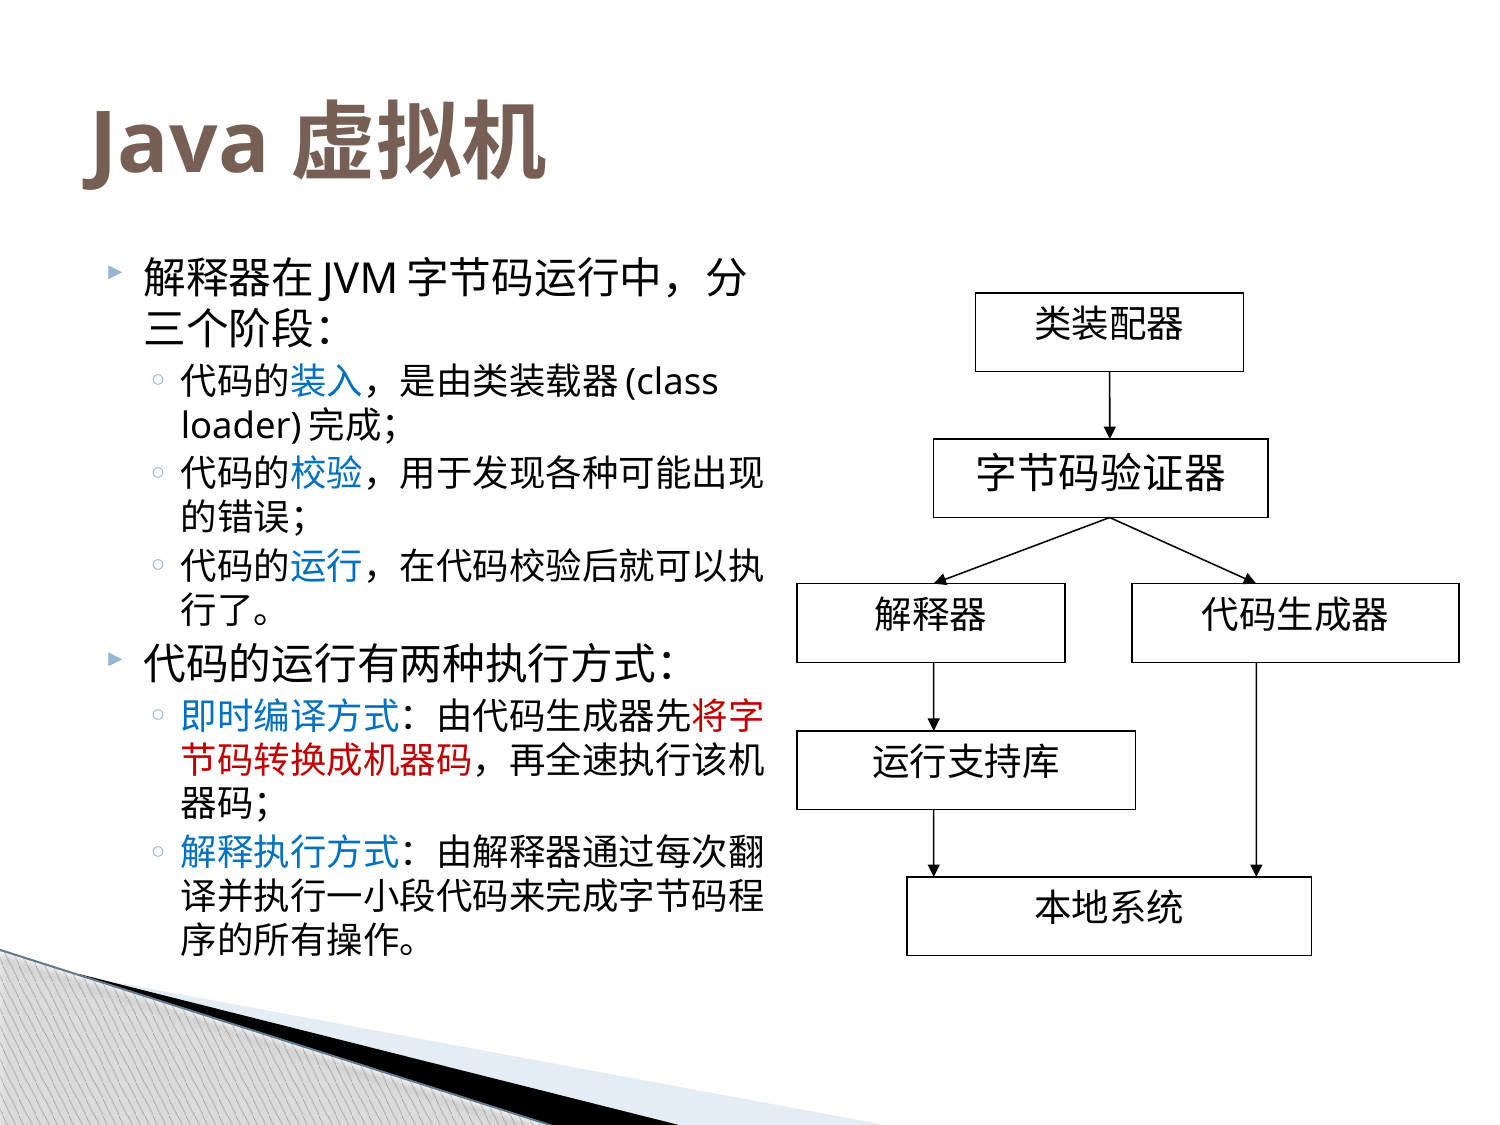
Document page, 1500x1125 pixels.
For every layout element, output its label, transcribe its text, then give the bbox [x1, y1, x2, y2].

list 解释器在JVM字节码运行中，分三个阶段： 代码的装入，是由类装载器(class loader)完成； 代码的校验，用于发现各种可能出现的错误； 代码的运行，在代码校验后就可以执行了。 代码的运行有两种执行方式： 即时编译方式：由代码生成器先将字节码转换成机器码，再全速执行该机器码； 解释执行方式：由解释器通过每次翻译并执行一小段代码来完成字节码程序的所有操作。 [75, 243, 786, 973]
title Java虚拟机 [75, 45, 1425, 233]
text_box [796, 292, 1460, 956]
